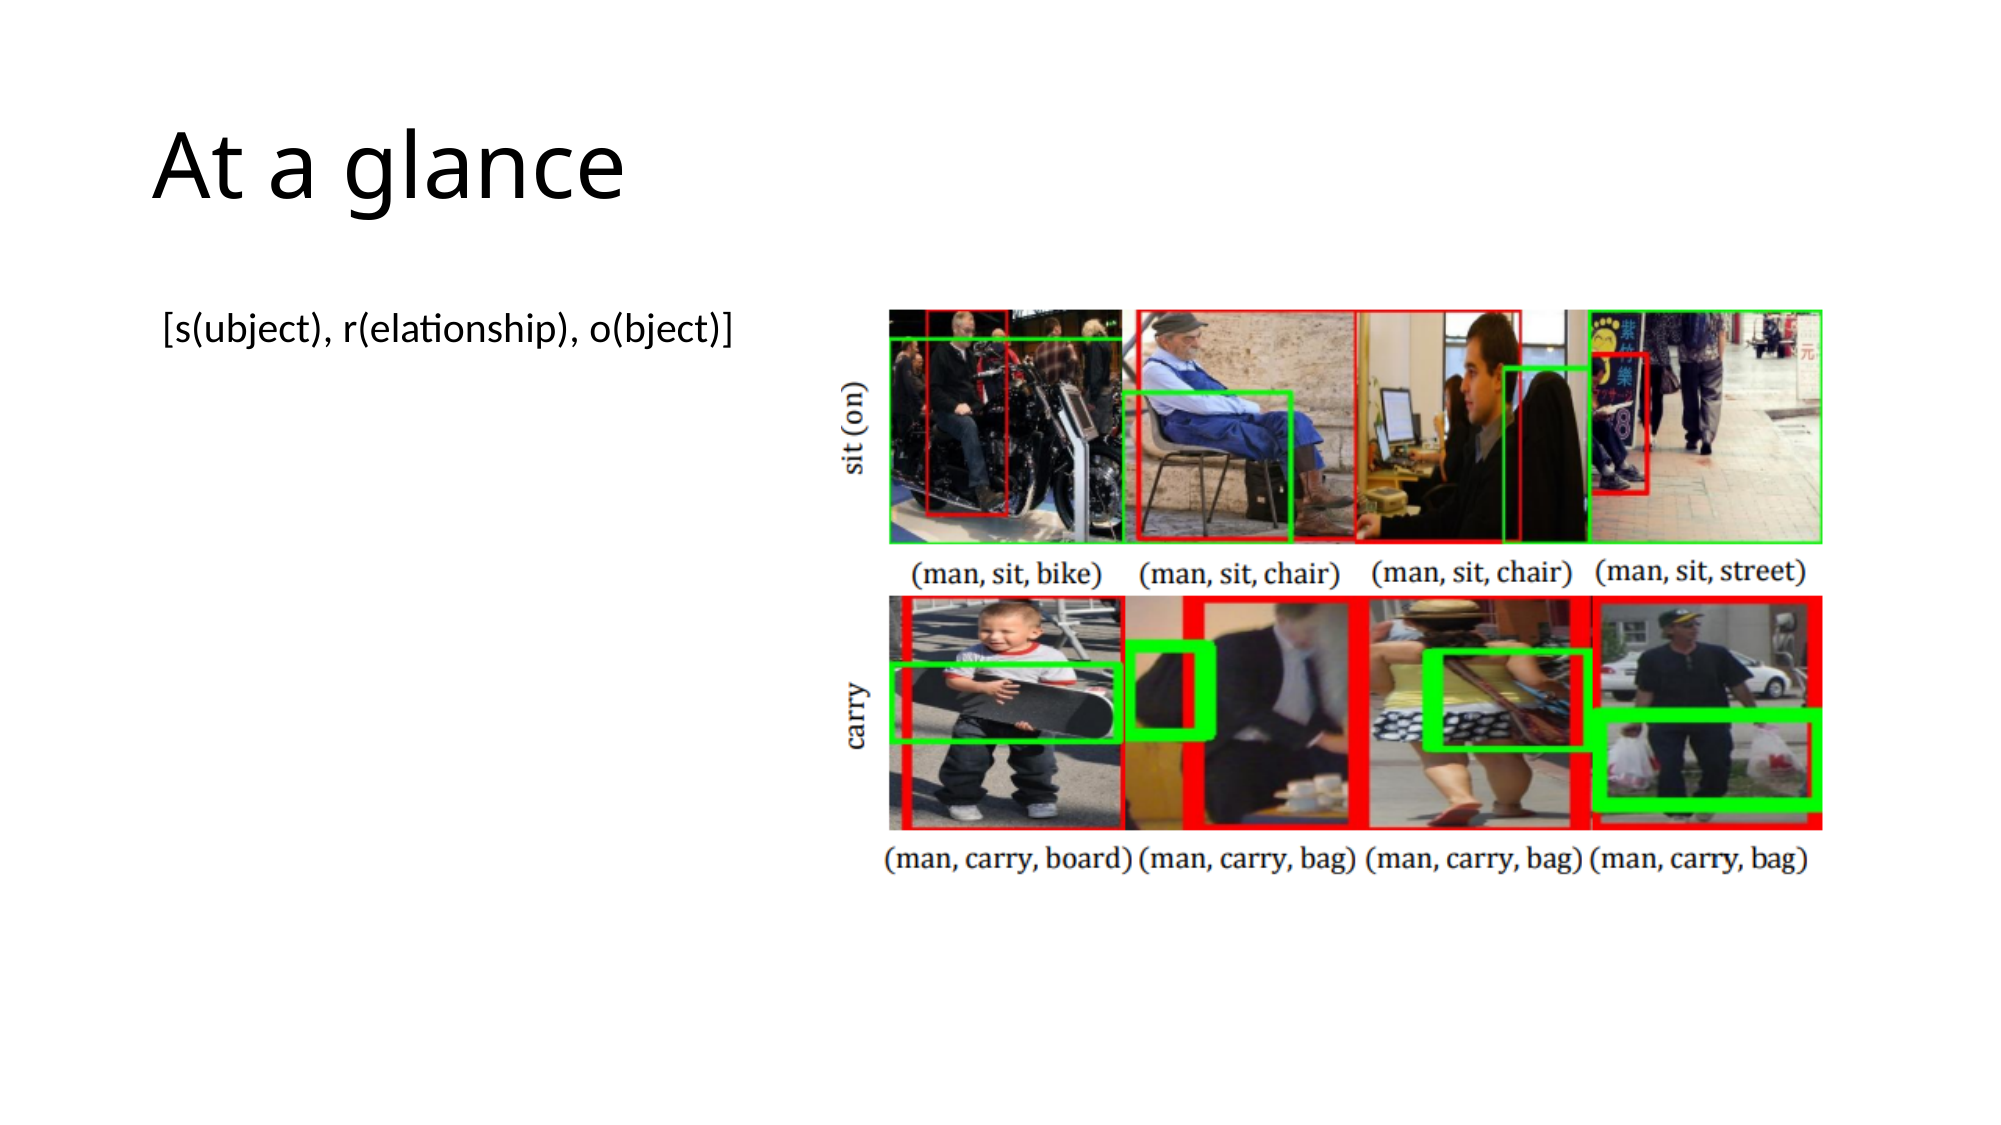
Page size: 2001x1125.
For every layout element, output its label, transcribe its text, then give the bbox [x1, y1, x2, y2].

picture [841, 299, 1829, 880]
list [s(ubject), r(elationship), o(bject)] [137, 299, 796, 1014]
title At a glance [137, 59, 1863, 278]
